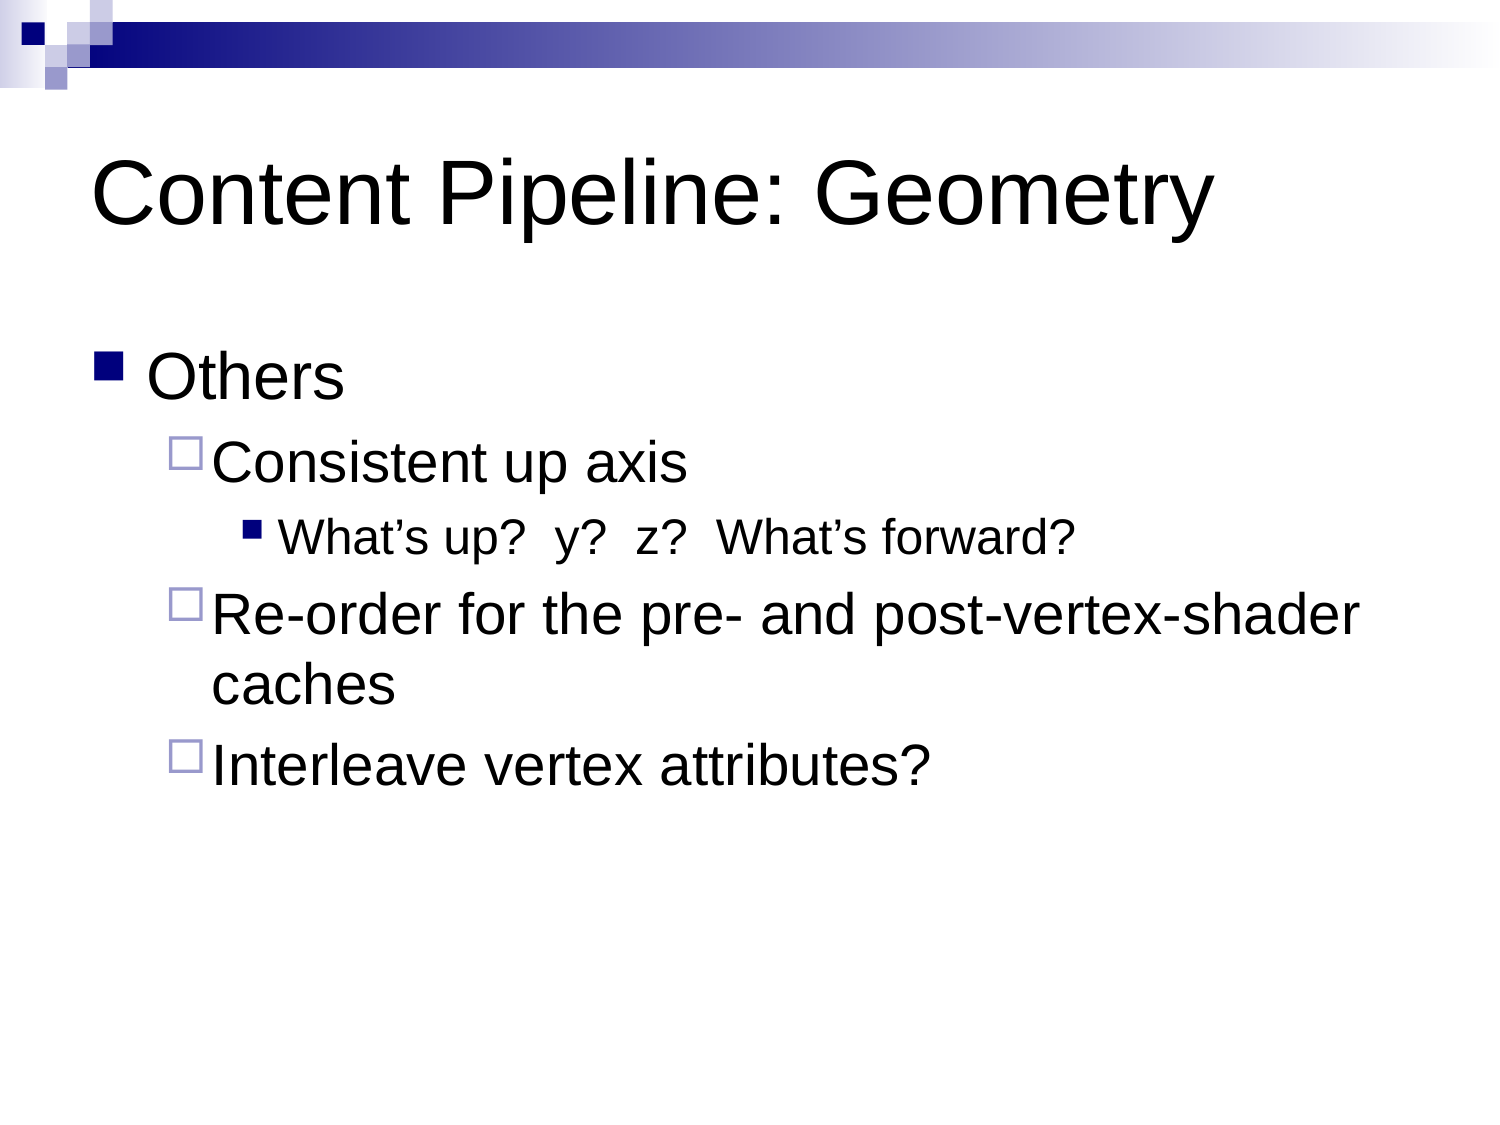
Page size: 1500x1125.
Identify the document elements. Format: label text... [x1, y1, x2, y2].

title Content Pipeline: Geometry [75, 75, 1425, 300]
list Others Consistent up axis What’s up? y? z? What’s forward? Re-order for the pre- and post-vertex-shader caches Interleave vertex attributes? [75, 324, 1400, 588]
